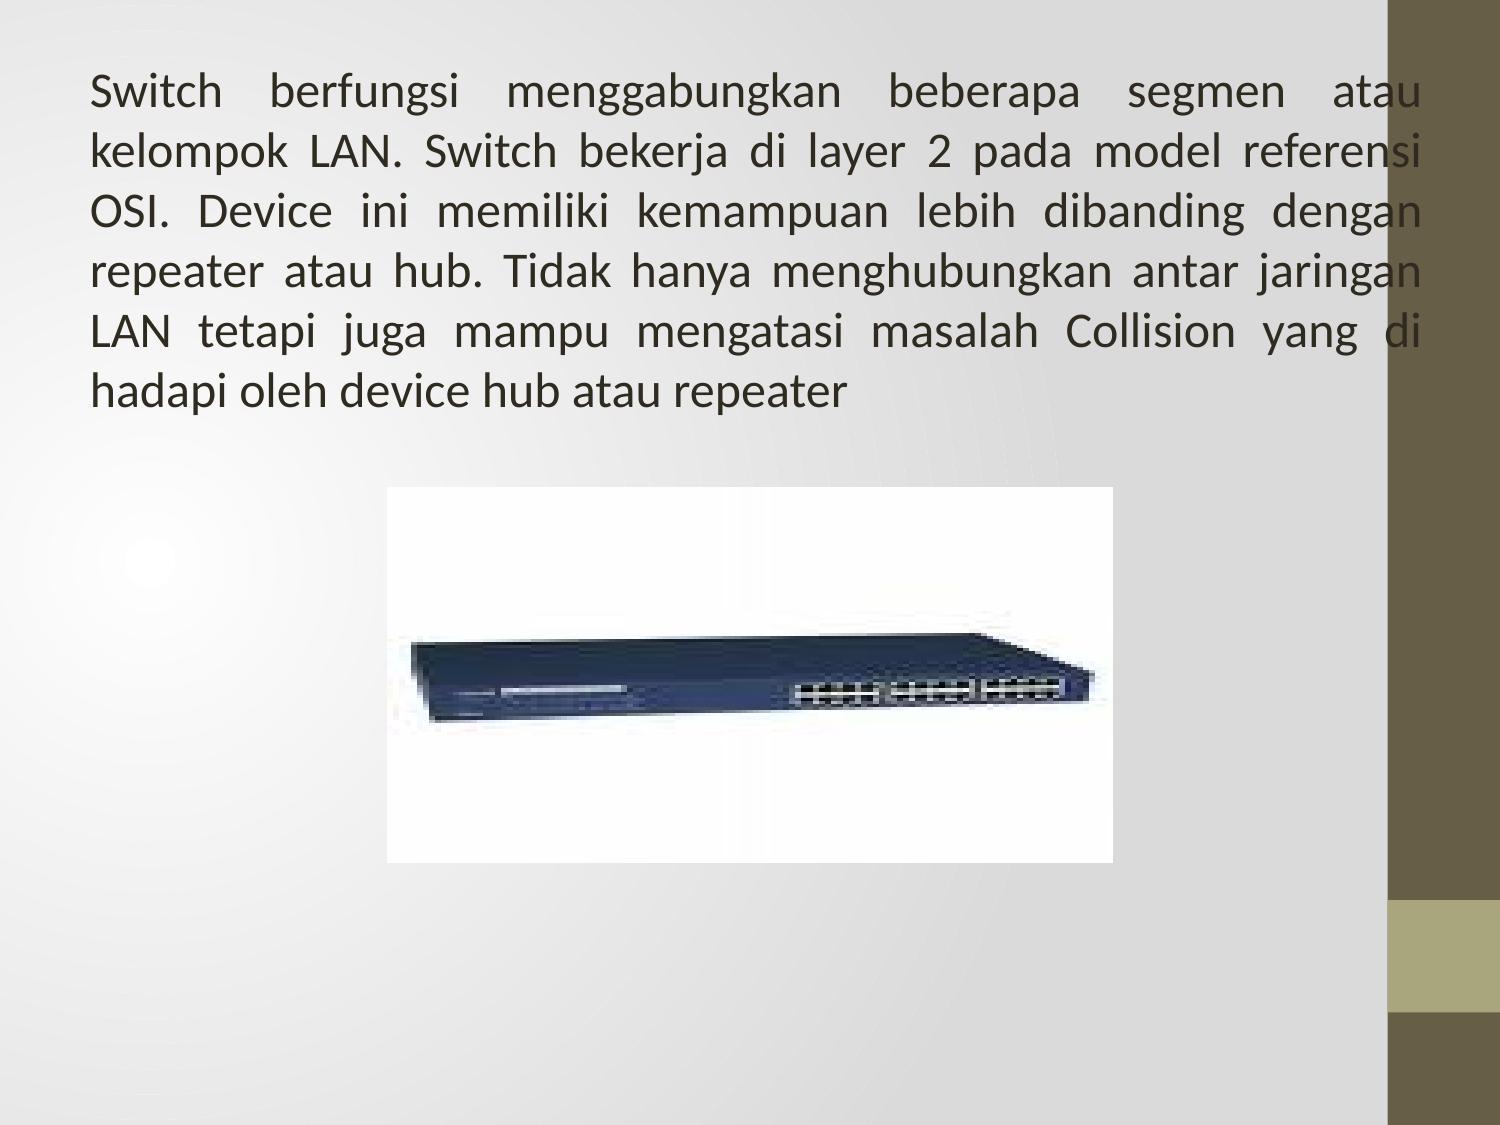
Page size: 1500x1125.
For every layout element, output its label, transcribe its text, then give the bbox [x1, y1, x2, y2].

text_box Switch berfungsi menggabungkan beberapa segmen atau kelompok LAN. Switch bekerja di layer 2 pada model referensi OSI. Device ini memiliki kemampuan lebih dibanding dengan repeater atau hub. Tidak hanya menghubungkan antar jaringan LAN tetapi juga mampu mengatasi masalah Collision yang di hadapi oleh device hub atau repeater [74, 49, 1438, 425]
picture [386, 486, 1114, 863]
